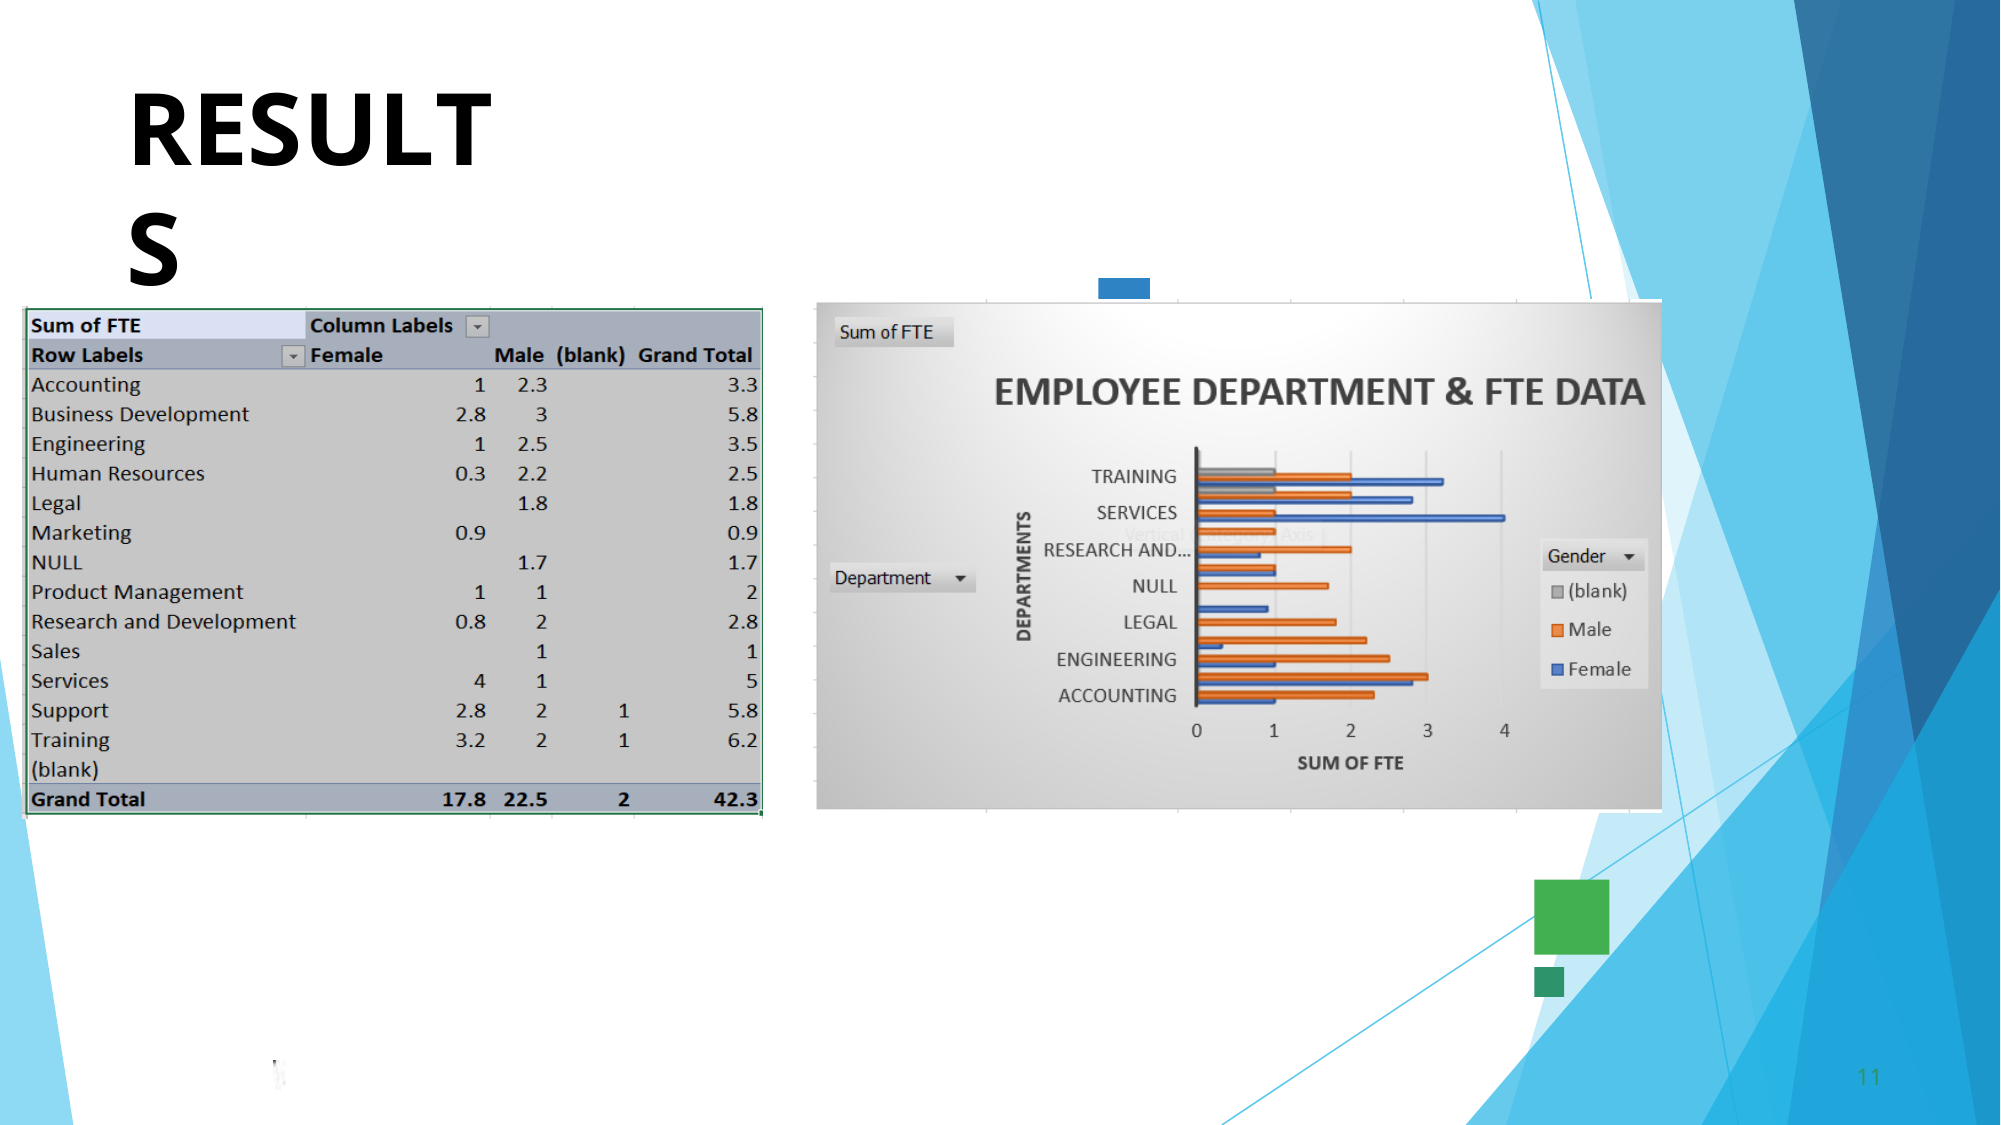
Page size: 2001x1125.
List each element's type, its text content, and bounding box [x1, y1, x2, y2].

text_box [1534, 967, 1565, 997]
picture [21, 305, 763, 820]
text_box [1098, 278, 1150, 298]
picture [273, 1060, 287, 1091]
text_box 11 [1849, 1061, 1888, 1095]
text_box [1534, 879, 1610, 955]
picture [813, 299, 1662, 813]
title RESULTS [123, 63, 524, 304]
